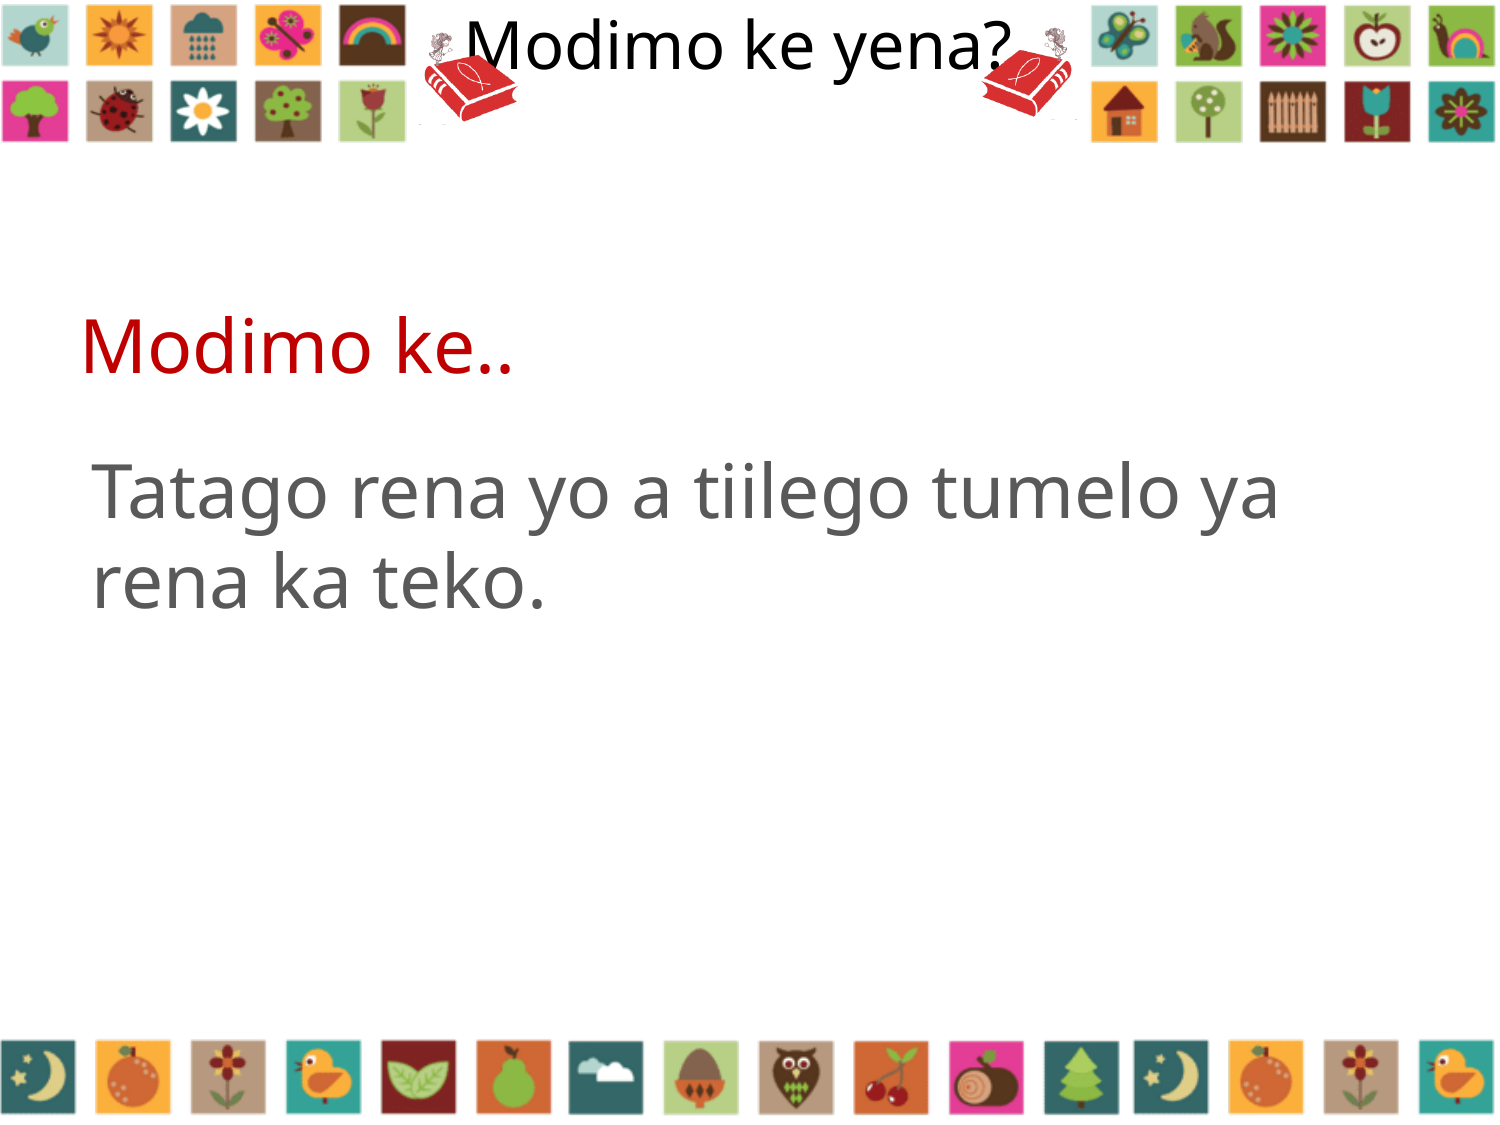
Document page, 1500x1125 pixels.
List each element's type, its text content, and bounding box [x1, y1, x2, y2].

text_box Modimo ke.. [64, 290, 1412, 396]
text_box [0, 1028, 1500, 1118]
text_box Modimo ke yena? [414, 0, 1080, 91]
picture [0, 3, 550, 150]
picture [950, 3, 1500, 150]
text_box Tatago rena yo a tiilego tumelo ya rena ka teko. [76, 436, 1424, 632]
